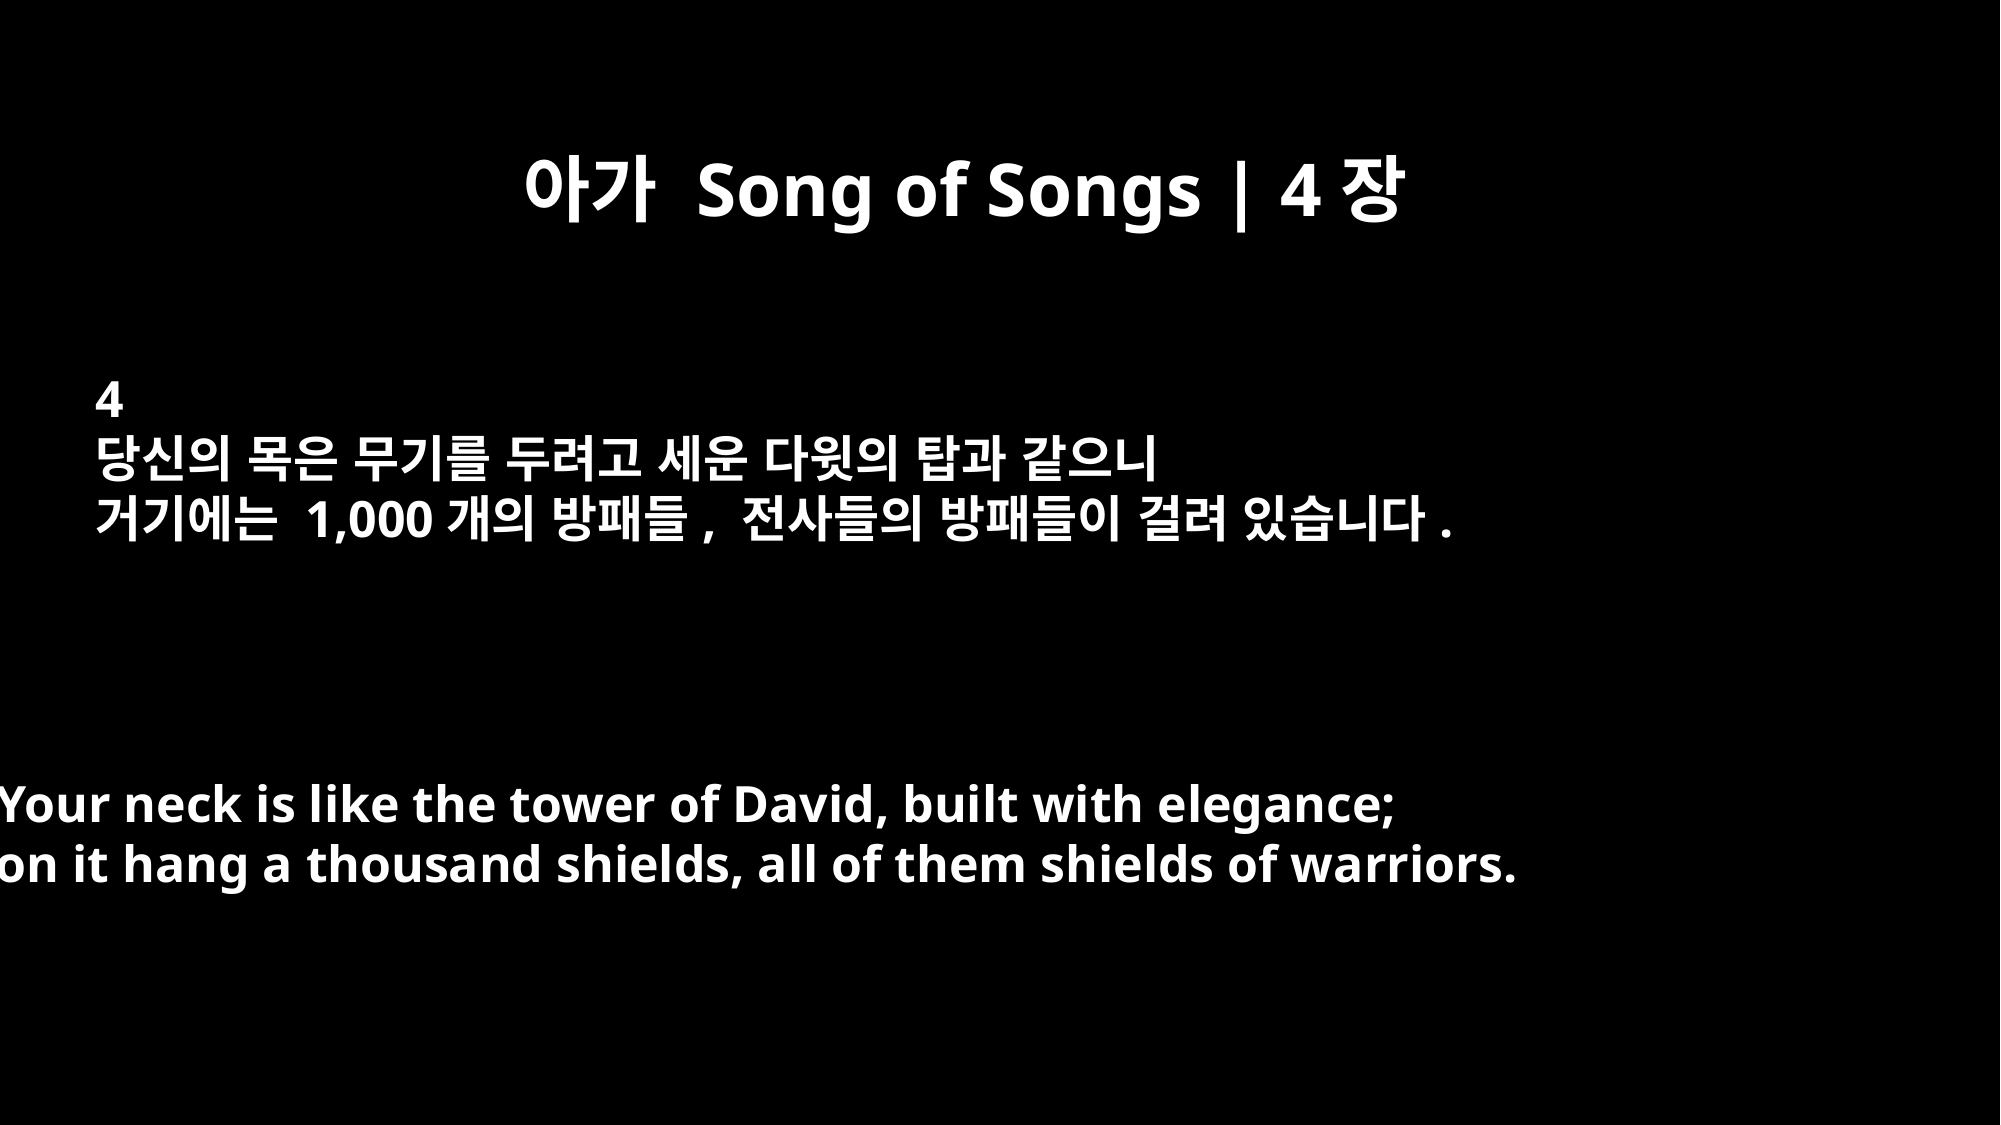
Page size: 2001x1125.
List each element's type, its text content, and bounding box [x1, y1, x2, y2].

text_box 아가 Song of Songs | 4장 [508, 136, 1424, 239]
text_box 4 당신의 목은 무기를 두려고 세운 다윗의 탑과 같으니 거기에는 1,000개의 방패들, 전사들의 방패들이 걸려 있습니다. [81, 359, 1469, 555]
text_box Your neck is like the tower of David, built with elegance; on it hang a thousand shields, all of them shields of warriors. [0, 764, 1533, 900]
